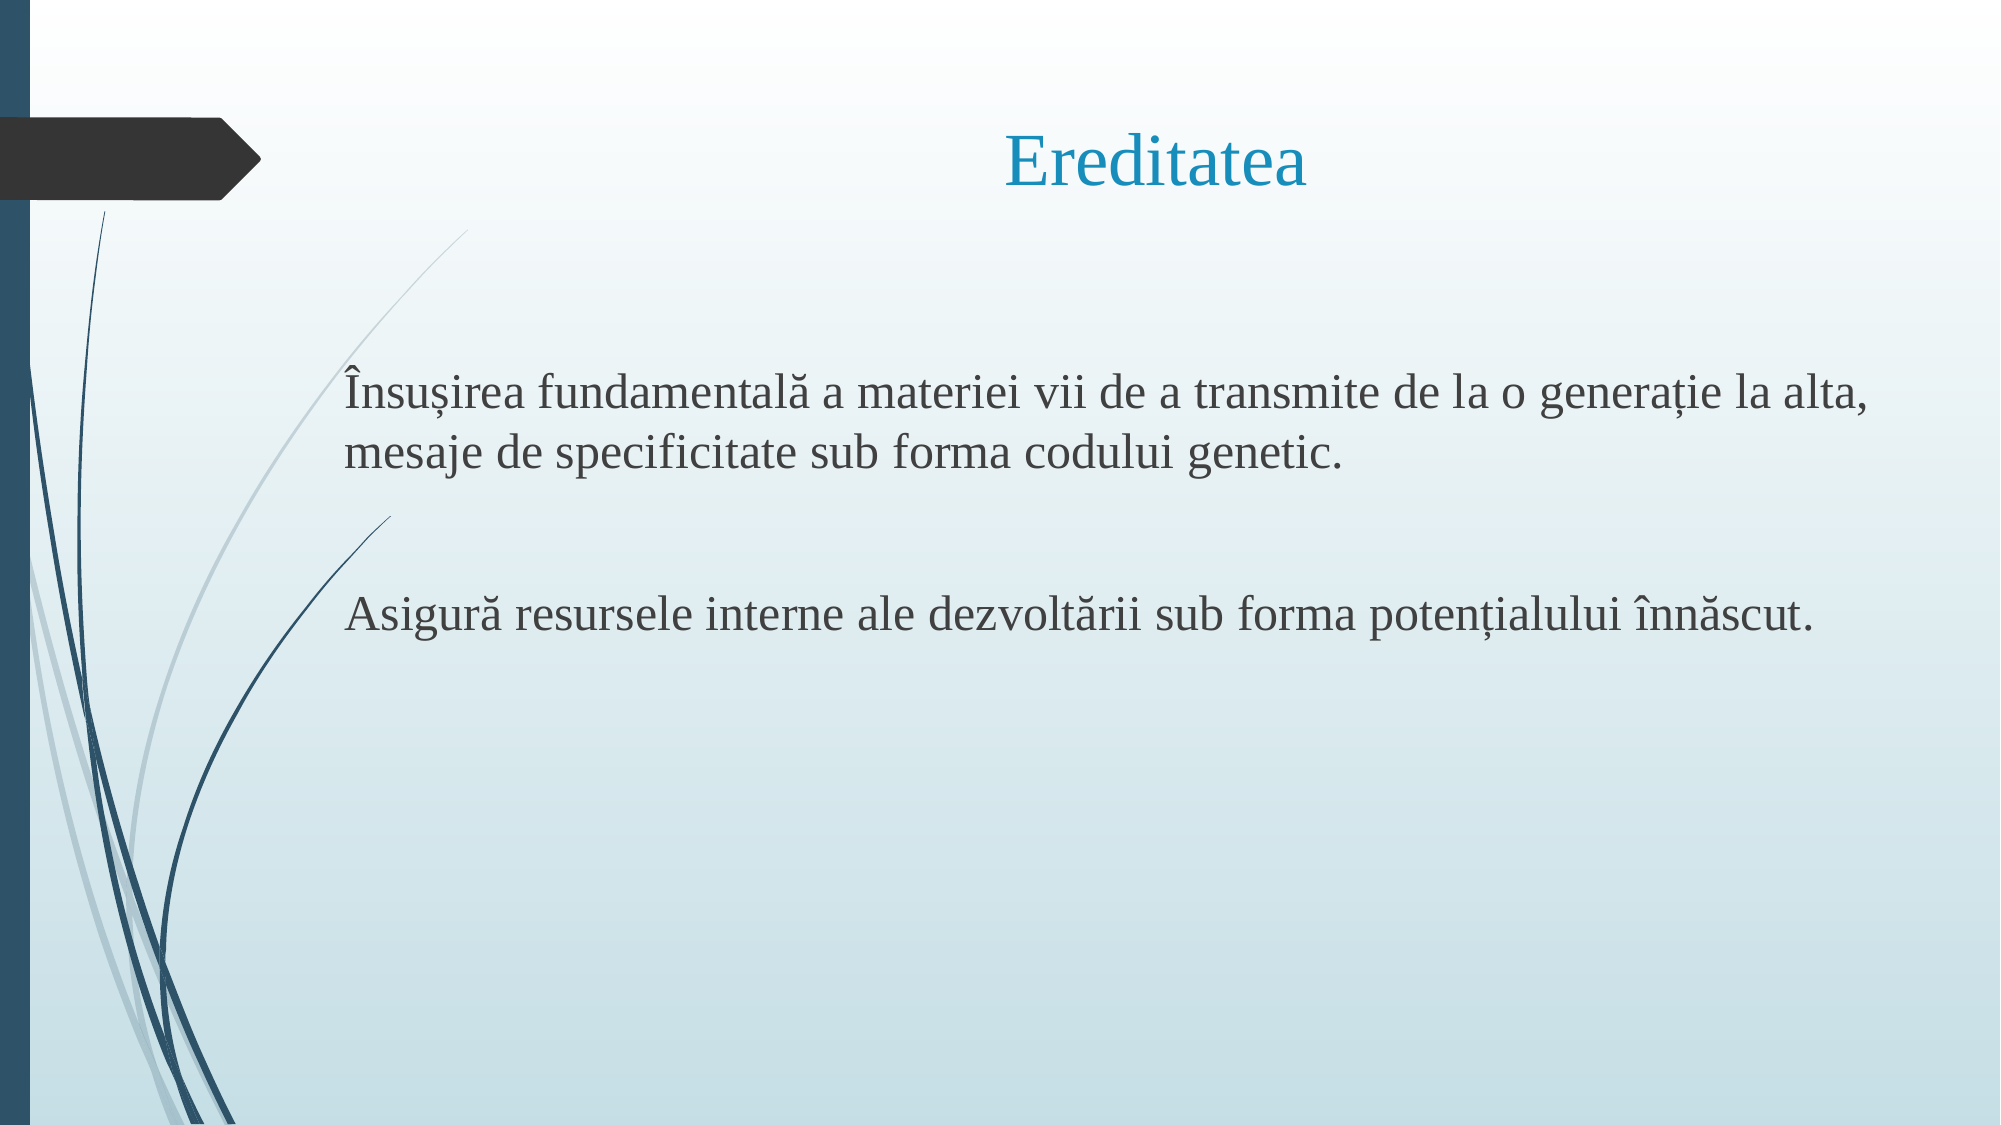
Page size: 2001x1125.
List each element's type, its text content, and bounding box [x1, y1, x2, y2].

title Ereditatea [425, 102, 1888, 313]
list Însușirea fundamentală a materiei vii de a transmite de la o generație la alta, mesaje de specificitate sub forma codului genetic. Asigură resursele interne ale dezvoltării sub forma potențialului înnăscut. [280, 350, 1939, 829]
